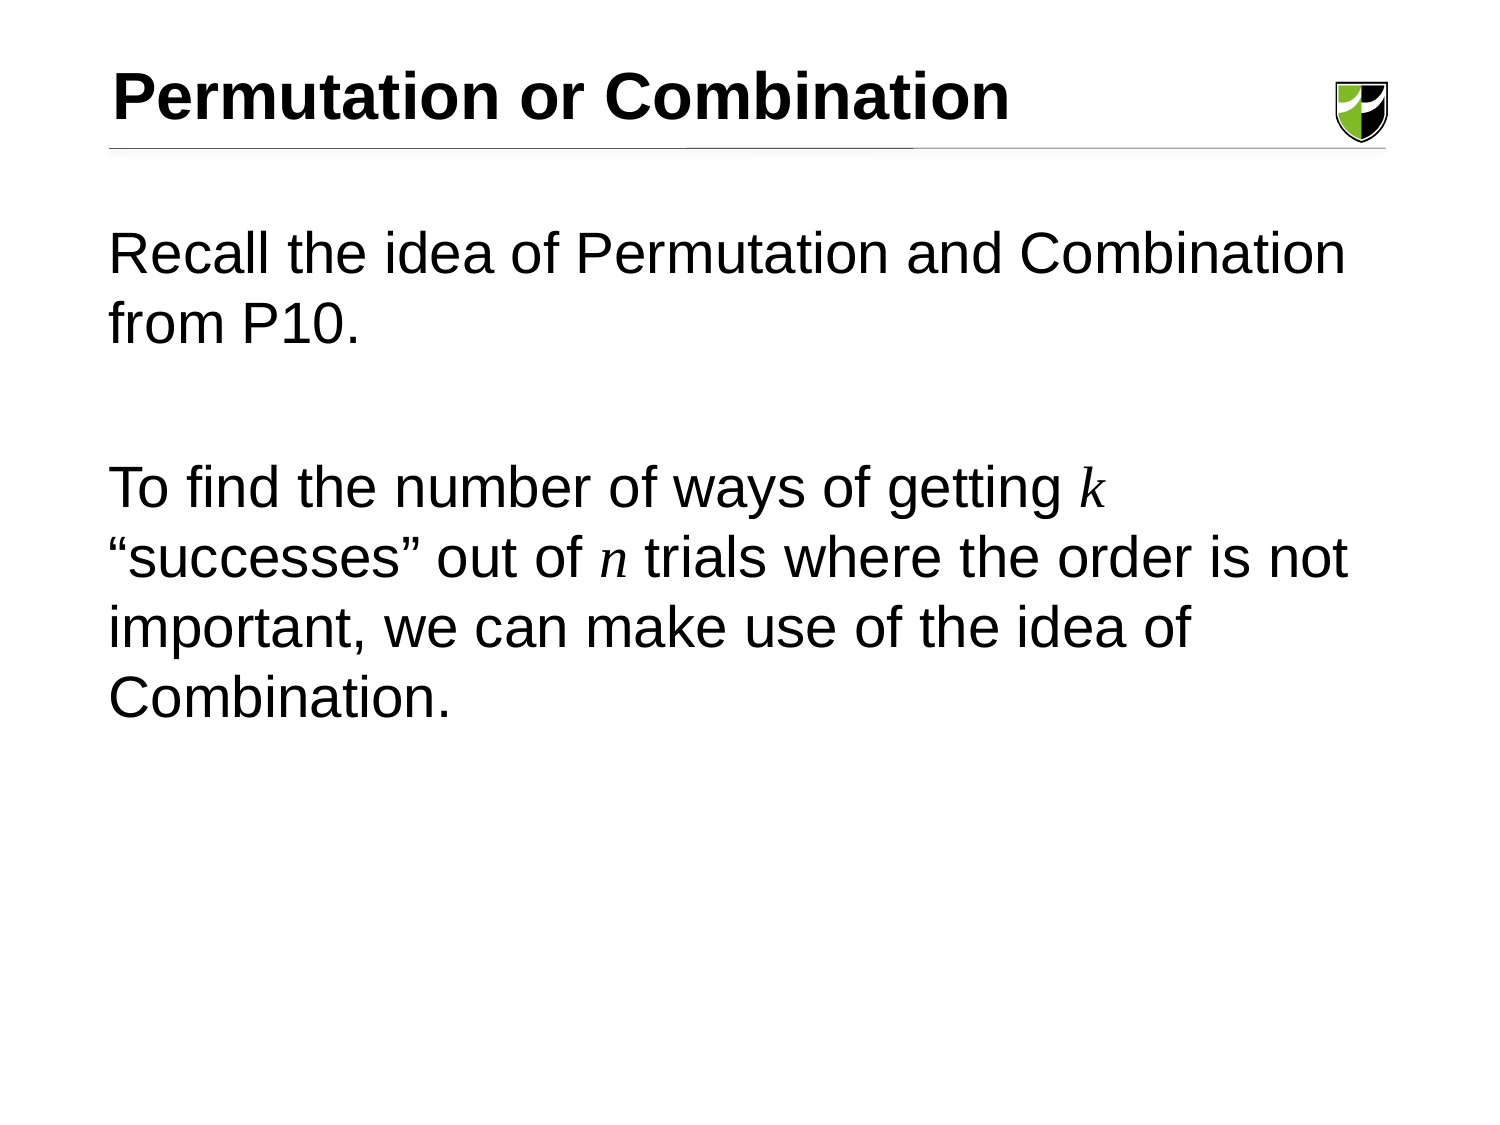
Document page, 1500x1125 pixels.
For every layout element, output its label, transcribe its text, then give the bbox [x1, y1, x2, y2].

text_box Permutation or Combination [97, 45, 1425, 162]
text_box Recall the idea of Permutation and Combination from P10. To find the number of ways of getting k “successes” out of n trials where the order is not important, we can make use of the idea of Combination. [37, 208, 1425, 896]
